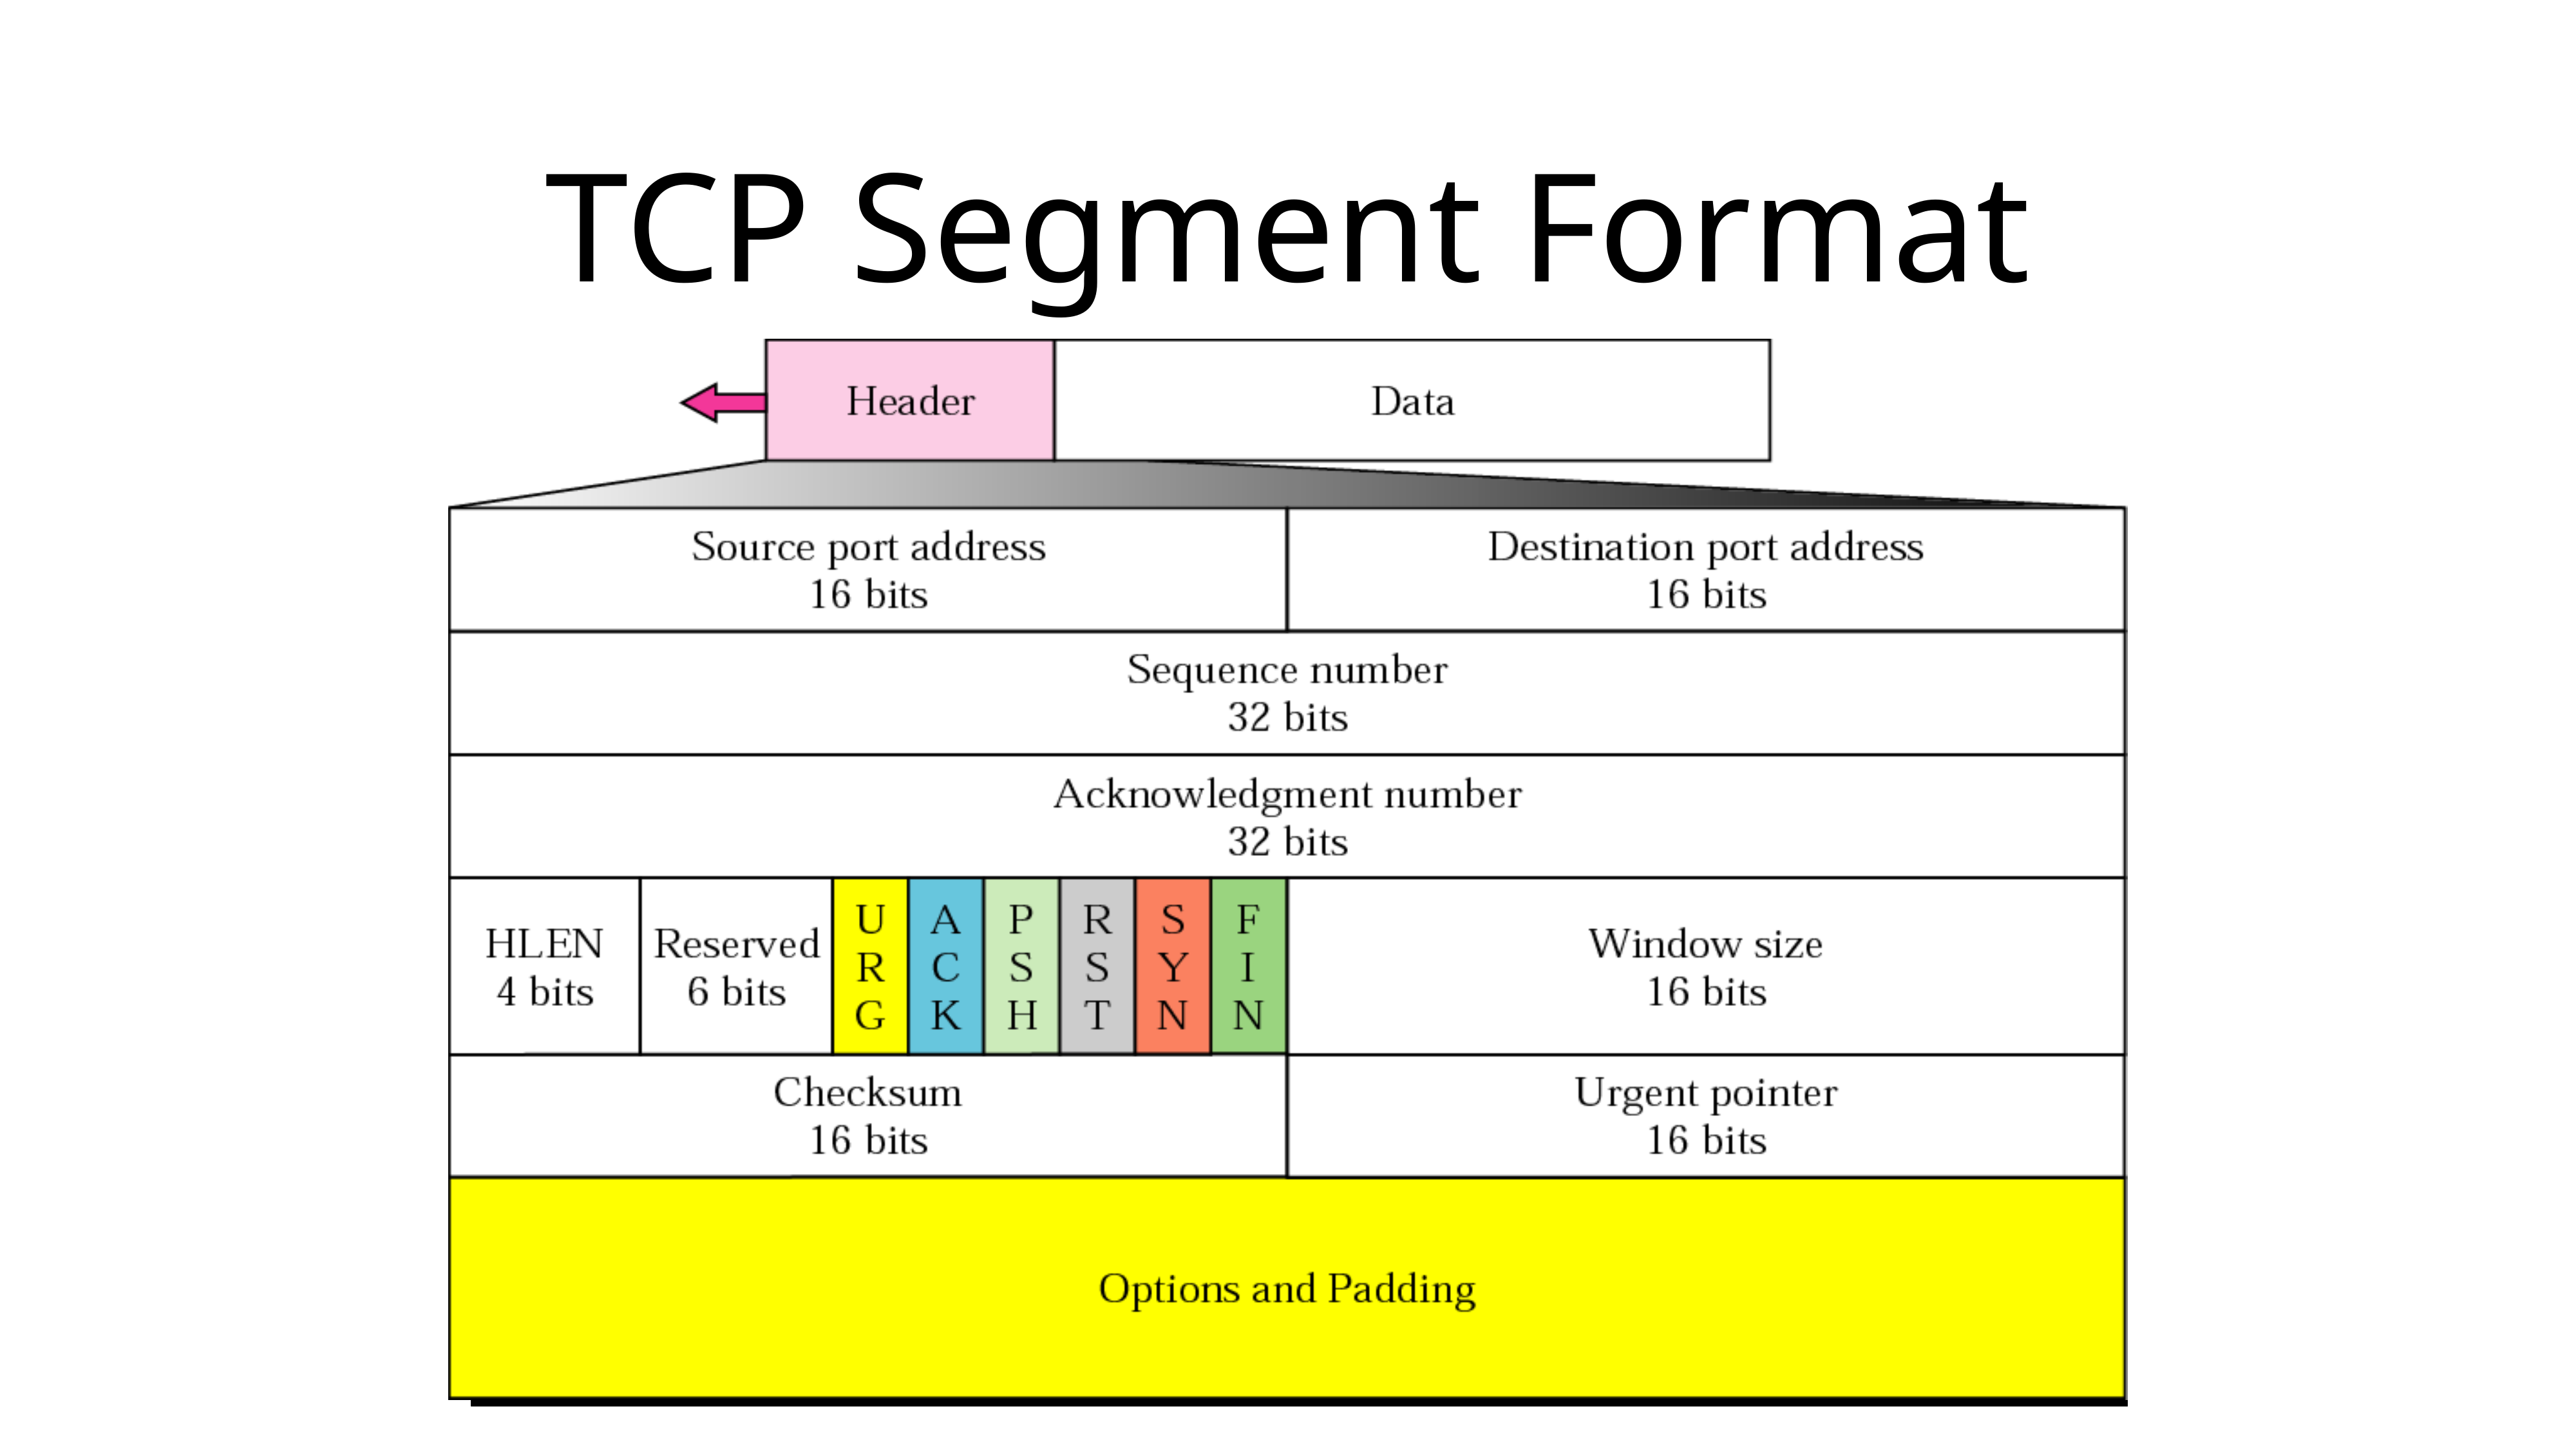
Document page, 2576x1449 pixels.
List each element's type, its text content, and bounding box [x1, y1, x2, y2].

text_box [448, 339, 2128, 1406]
title TCP Segment Format [178, 100, 2398, 343]
